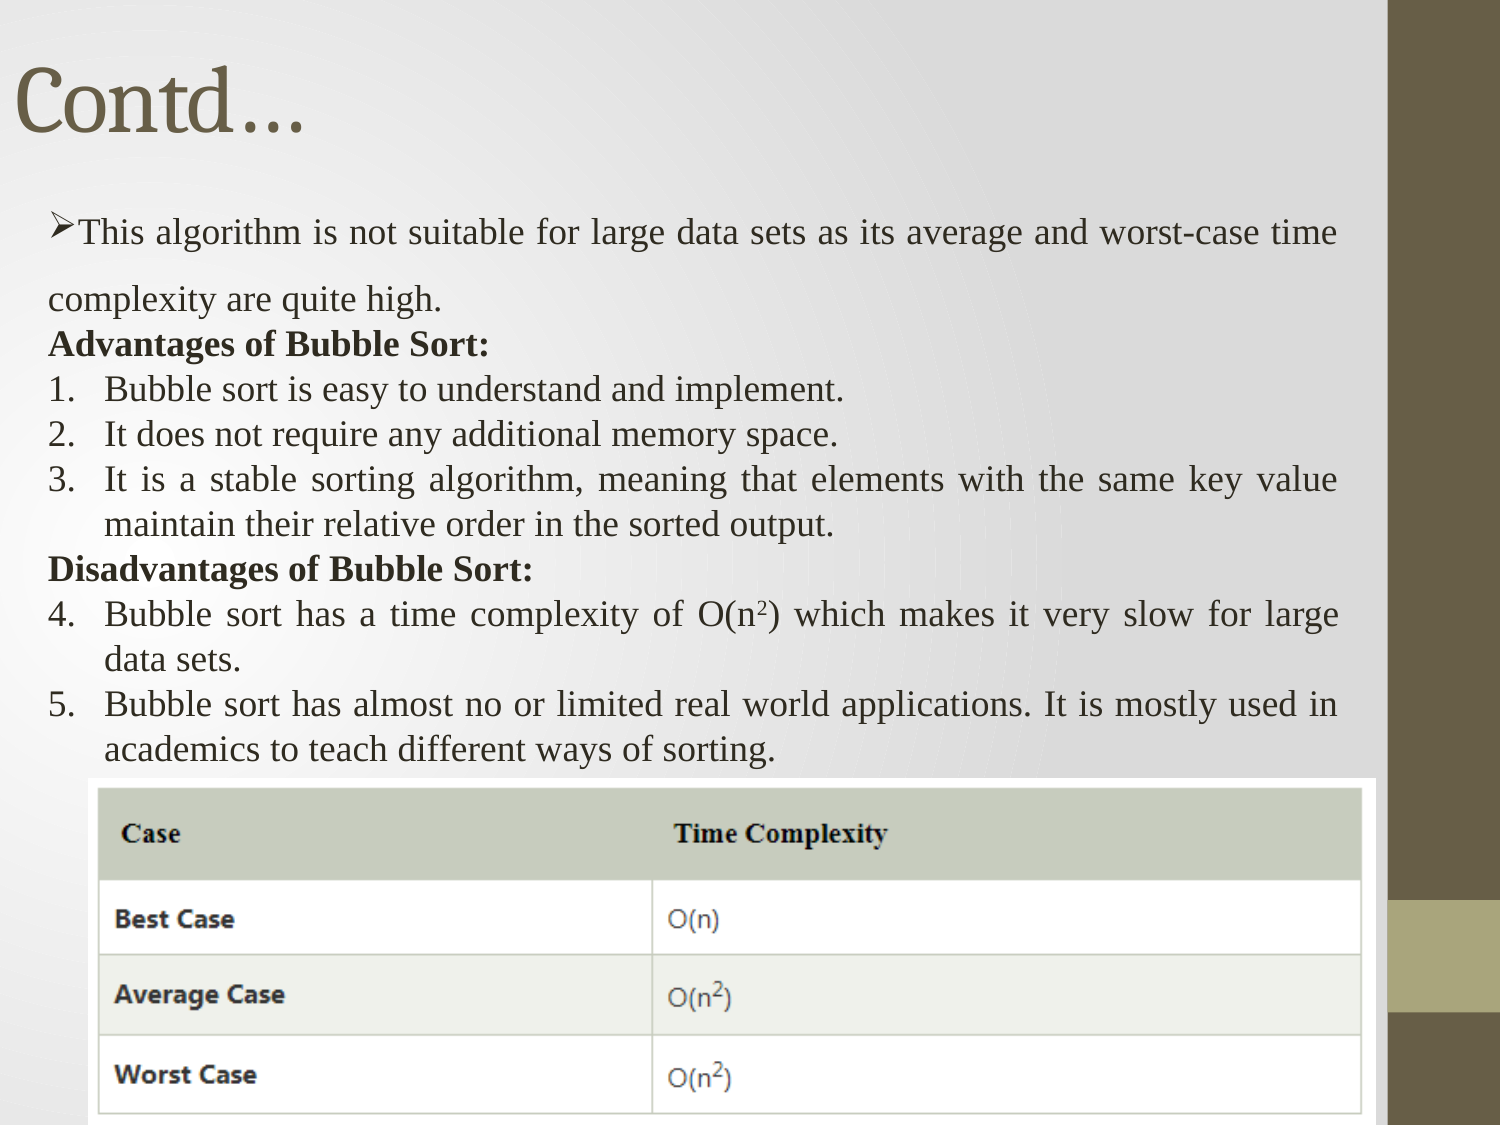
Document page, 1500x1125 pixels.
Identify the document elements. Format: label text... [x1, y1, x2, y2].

text_box This algorithm is not suitable for large data sets as its average and worst-case time complexity are quite high. Advantages of Bubble Sort: Bubble sort is easy to understand and implement. It does not require any additional memory space. It is a stable sorting algorithm, meaning that elements with the same key value maintain their relative order in the sorted output. Disadvantages of Bubble Sort: Bubble sort has a time complexity of O(n2) which makes it very slow for large data sets. Bubble sort has almost no or limited real world applications. It is mostly used in academics to teach different ways of sorting. [33, 176, 1355, 1047]
picture [87, 777, 1377, 1125]
title Contd… [0, 0, 1250, 188]
